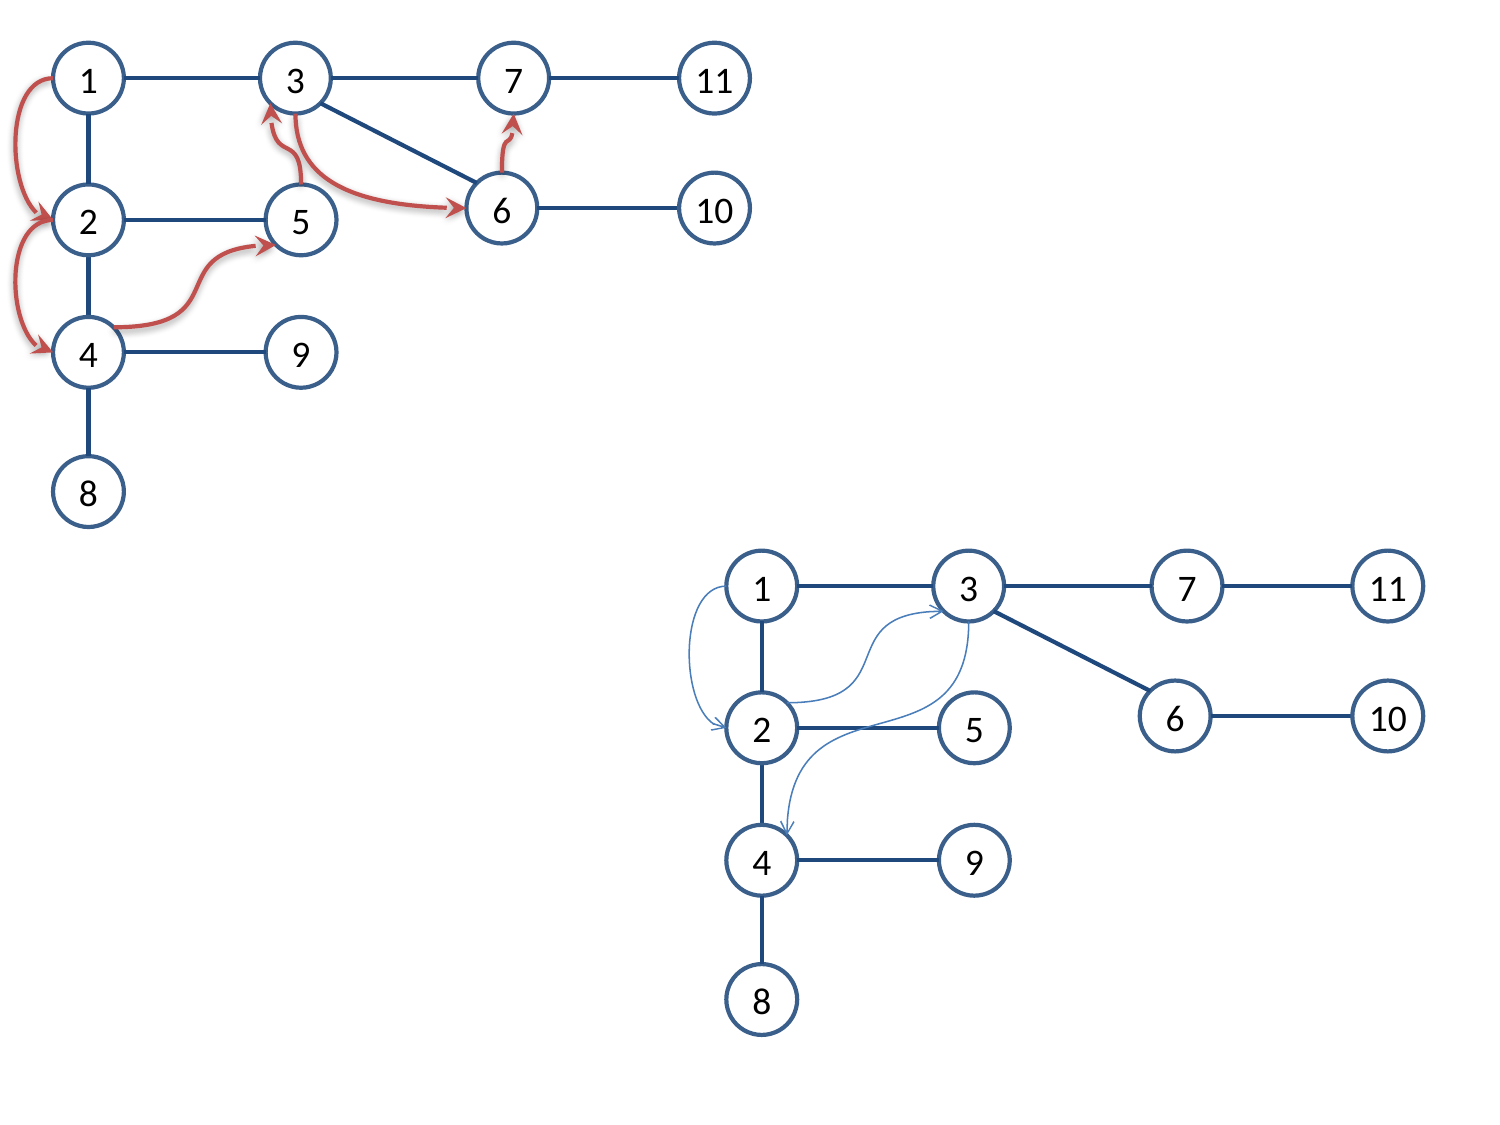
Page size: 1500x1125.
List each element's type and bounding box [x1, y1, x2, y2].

text_box [819, 578, 912, 635]
text_box [244, 128, 327, 160]
text_box [153, 204, 237, 368]
text_box [726, 550, 1424, 1036]
text_box [52, 42, 751, 528]
text_box [52, 219, 56, 353]
text_box [770, 637, 985, 820]
text_box [52, 77, 56, 219]
text_box [333, 75, 429, 247]
text_box [477, 136, 538, 150]
